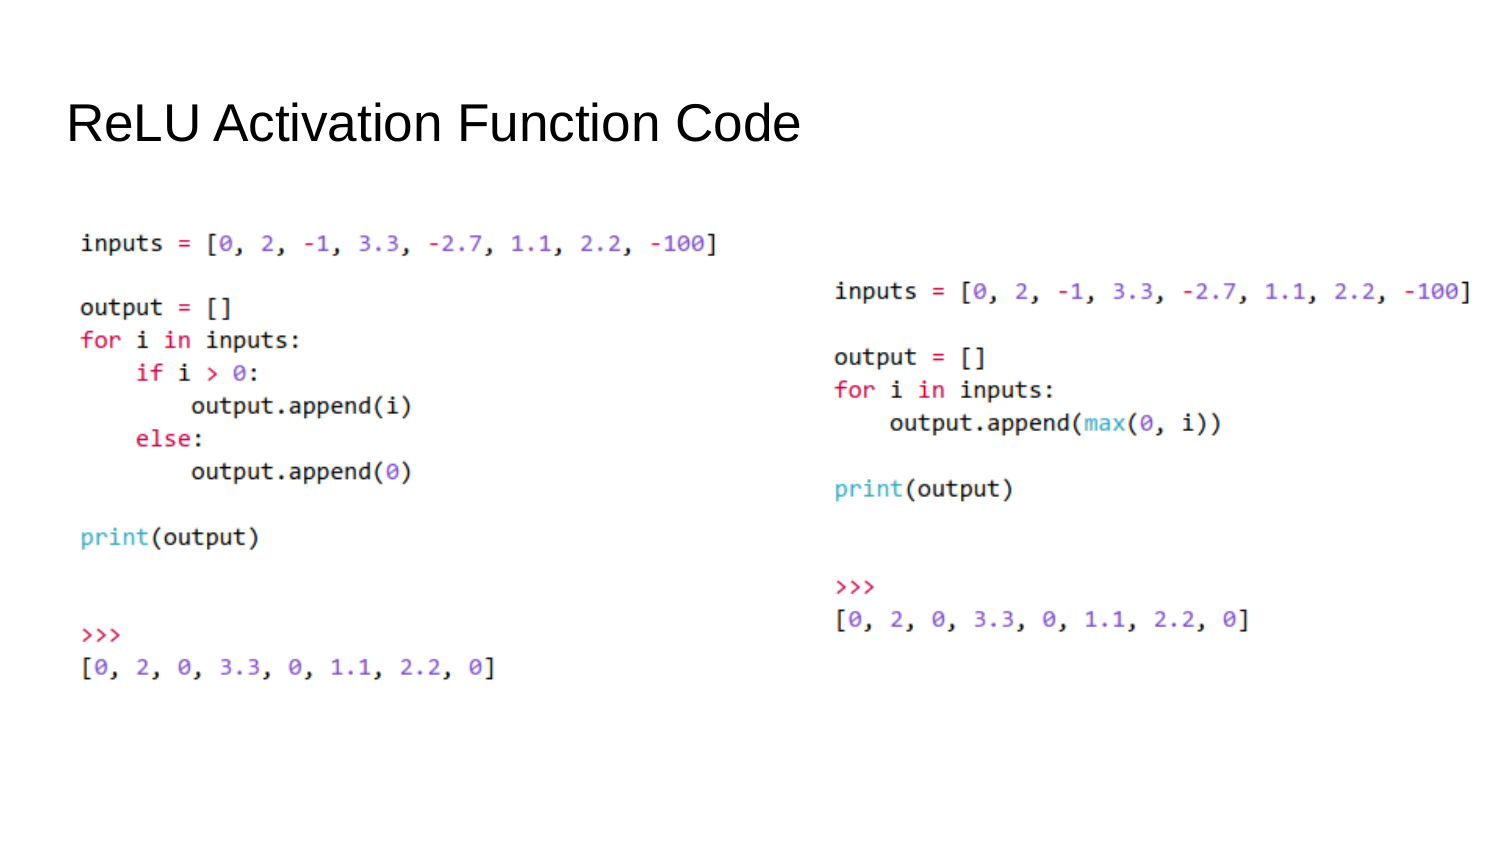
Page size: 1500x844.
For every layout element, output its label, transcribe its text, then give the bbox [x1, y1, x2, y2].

title ReLU Activation Function Code [51, 72, 1449, 167]
picture [816, 260, 1492, 682]
picture [50, 205, 738, 701]
